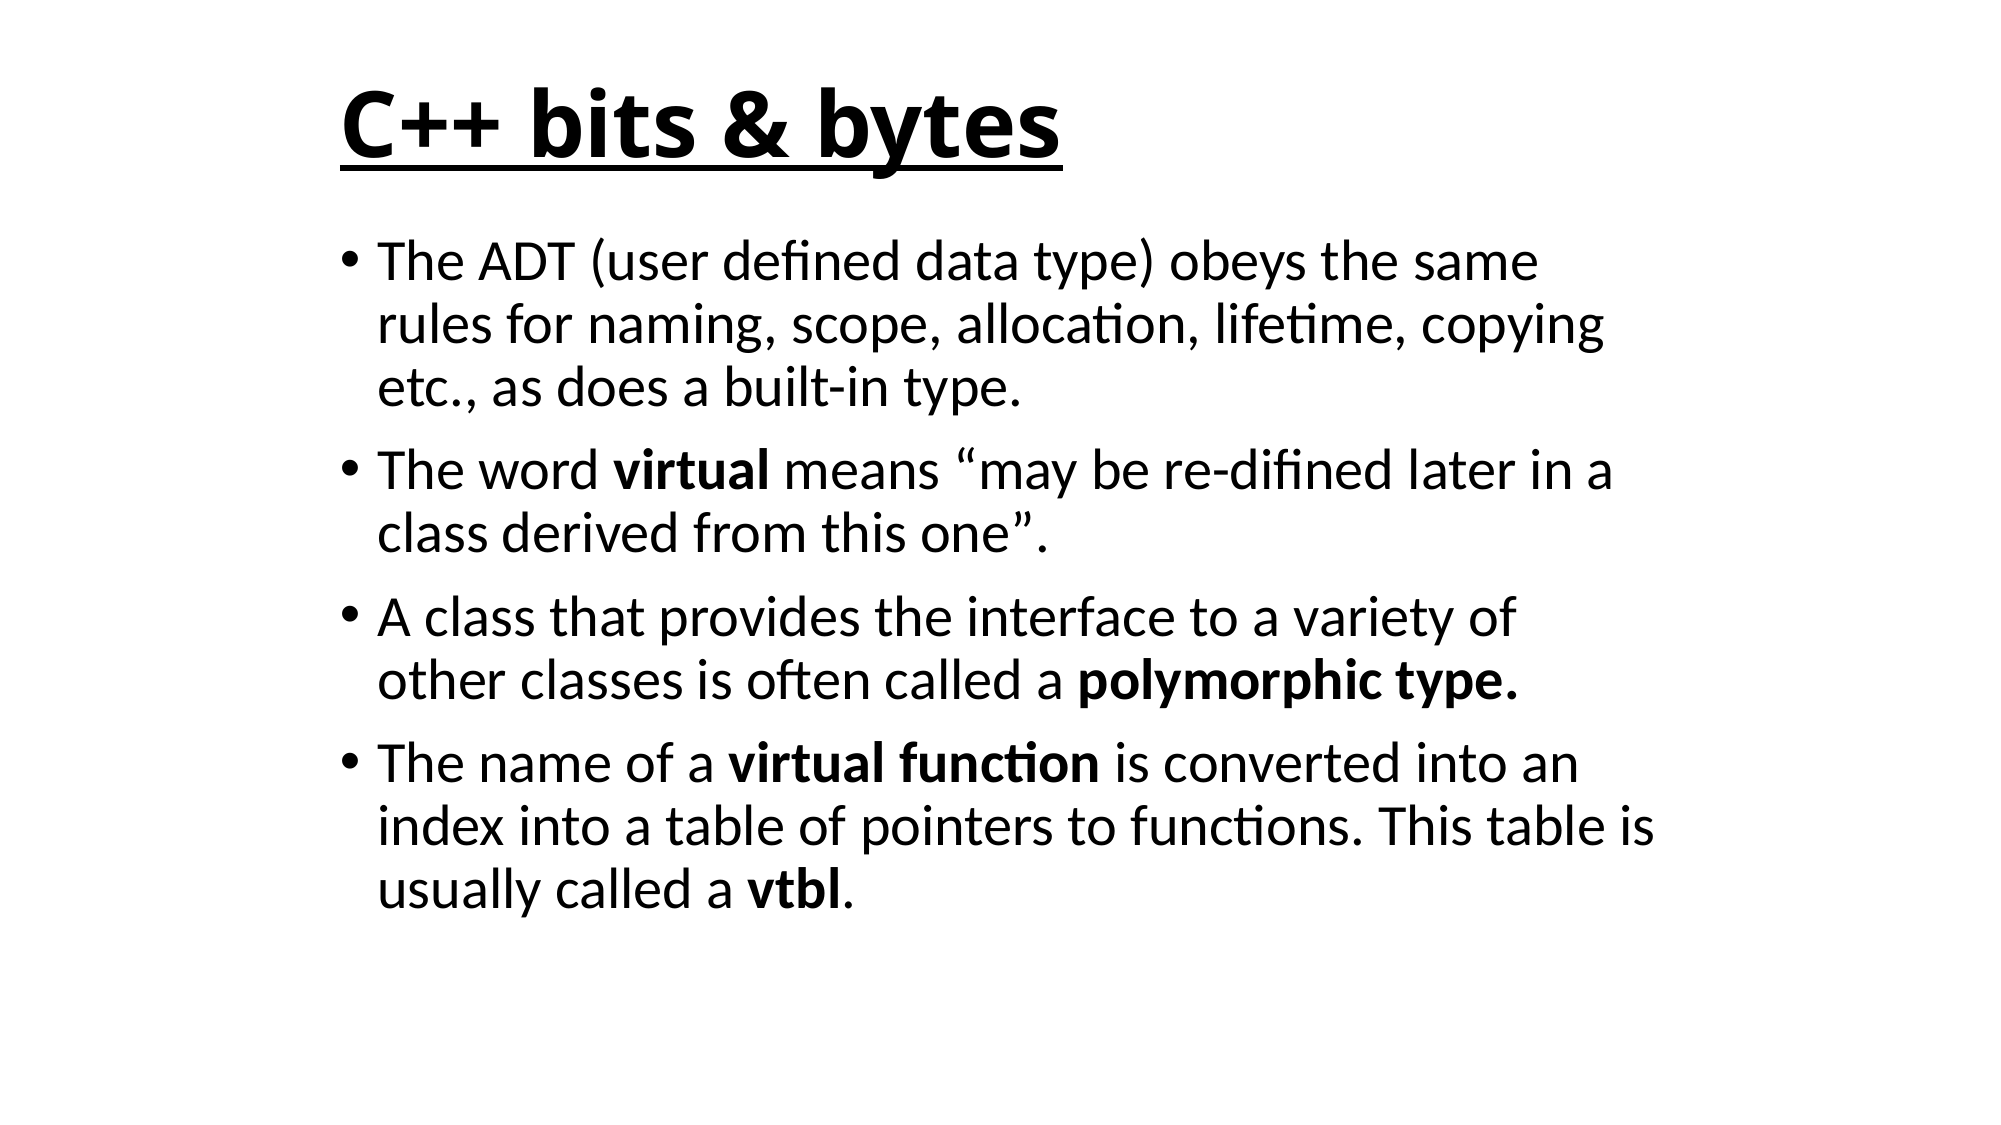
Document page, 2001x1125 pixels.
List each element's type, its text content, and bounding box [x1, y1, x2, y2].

list The ADT (user defined data type) obeys the same rules for naming, scope, allocation, lifetime, copying etc., as does a built-in type. The word virtual means “may be re-difined later in a class derived from this one”. A class that provides the interface to a variety of other classes is often called a polymorphic type. The name of a virtual function is converted into an index into a table of pointers to functions. This table is usually called a vtbl. [324, 222, 1675, 1043]
title C++ bits & bytes [324, 45, 1675, 211]
